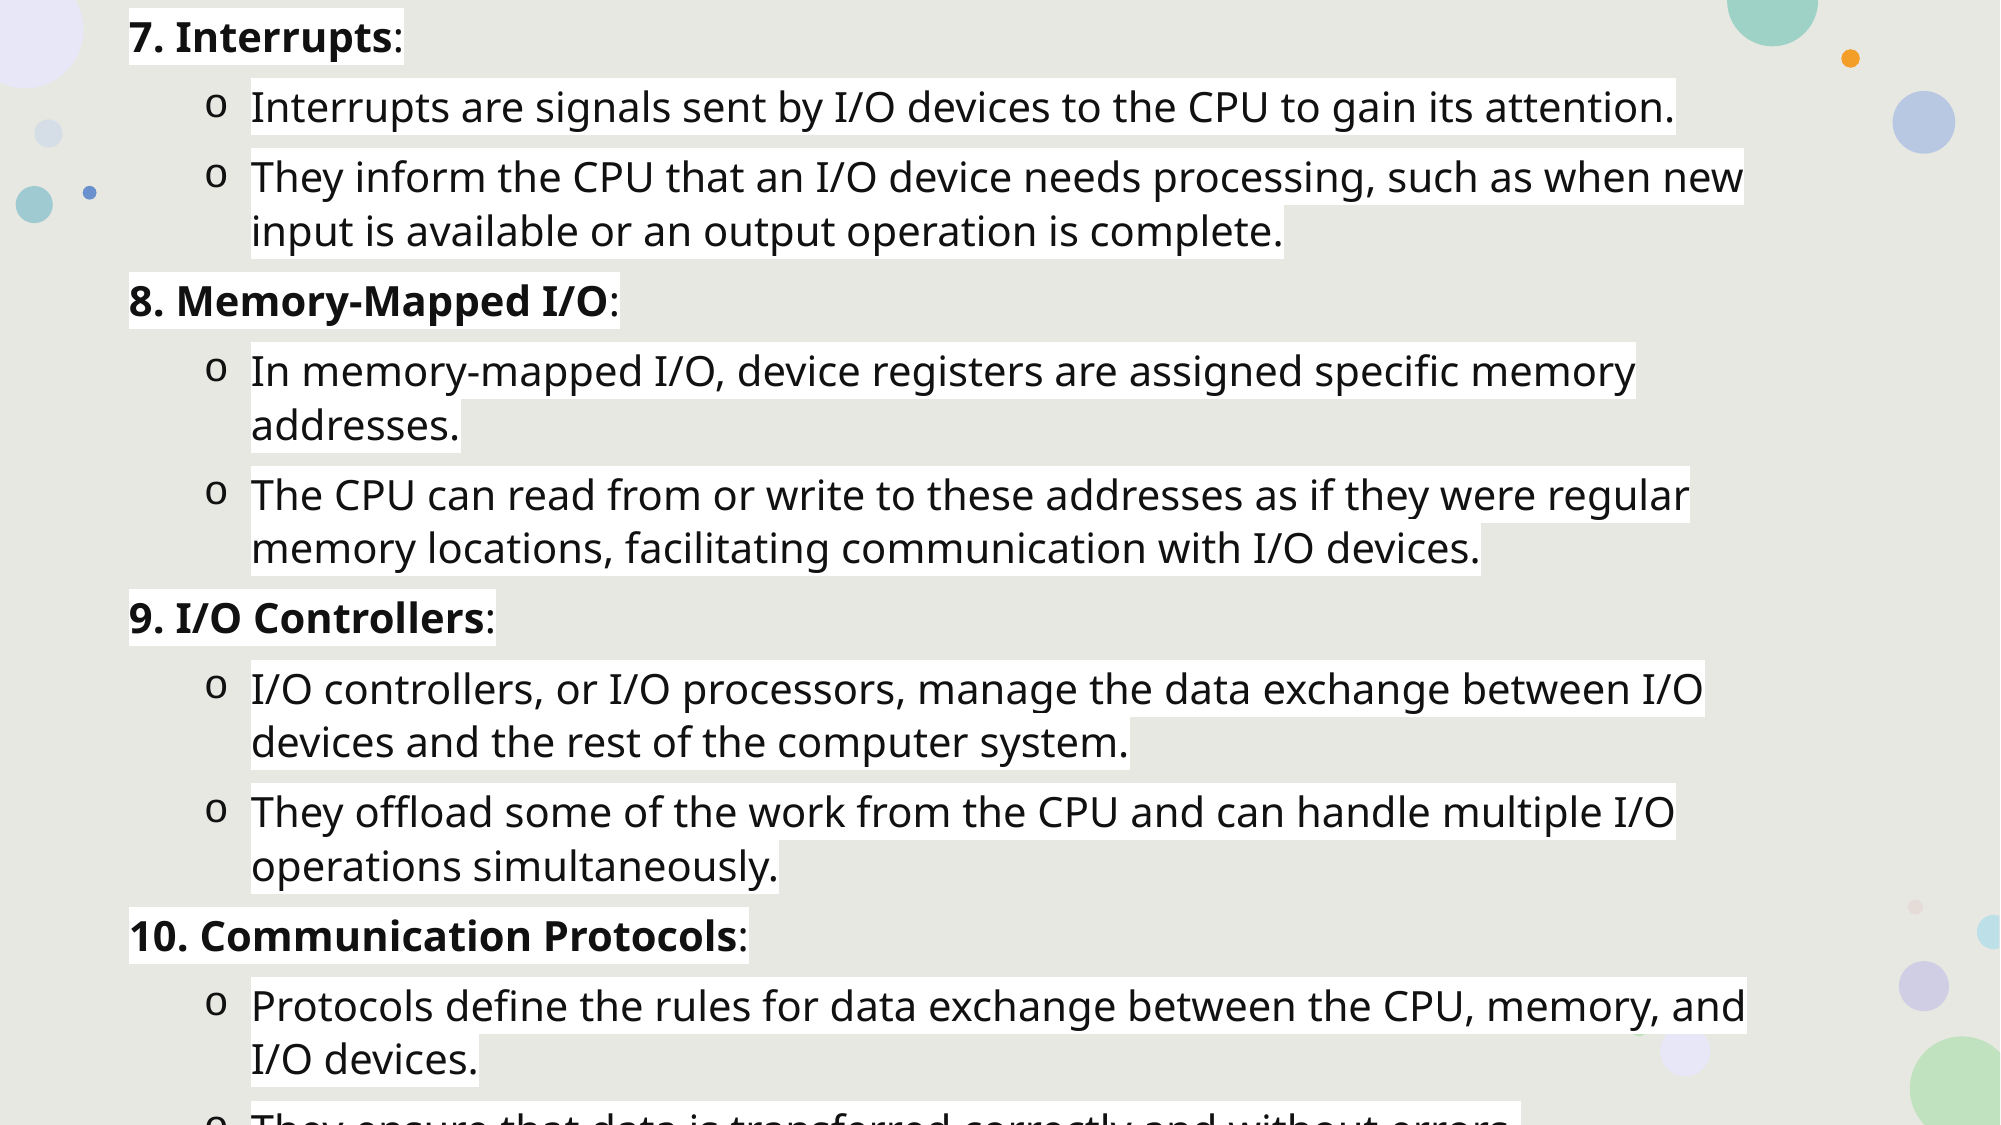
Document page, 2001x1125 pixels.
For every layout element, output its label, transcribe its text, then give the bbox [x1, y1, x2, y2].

text_box [128, 131, 1797, 197]
text_box [91, 164, 1849, 230]
text_box 7. Interrupts: Interrupts are signals sent by I/O devices to the CPU to gain its attention. They inform the CPU that an I/O device needs processing, such as when new input is available or an output operation is complete. 8. Memory-Mapped I/O: In memory-mapped I/O, device registers are assigned specific memory addresses. The CPU can read from or write to these addresses as if they were regular memory locations, facilitating communication with I/O devices. 9. I/O Controllers: I/O controllers, or I/O processors, manage the data exchange between I/O devices and the rest of the computer system. They offload some of the work from the CPU and can handle multiple I/O operations simultaneously. 10. Communication Protocols: Protocols define the rules for data exchange between the CPU, memory, and I/O devices. They ensure that data is transferred correctly and without errors. [114, 0, 1811, 164]
text_box 7. Interrupts: Interrupts are signals sent by I/O devices to the CPU to gain its attention. They inform the CPU that an I/O device needs processing, such as when new input is available or an output operation is complete. 8. Memory-Mapped I/O: In memory-mapped I/O, device registers are assigned specific memory addresses. The CPU can read from or write to these addresses as if they were regular memory locations, facilitating communication with I/O devices. 9. I/O Controllers: I/O controllers, or I/O processors, manage the data exchange between I/O devices and the rest of the computer system. They offload some of the work from the CPU and can handle multiple I/O operations simultaneously. 10. Communication Protocols: Protocols define the rules for data exchange between the CPU, memory, and I/O devices. They ensure that data is transferred correctly and without errors. [114, 230, 1811, 1125]
